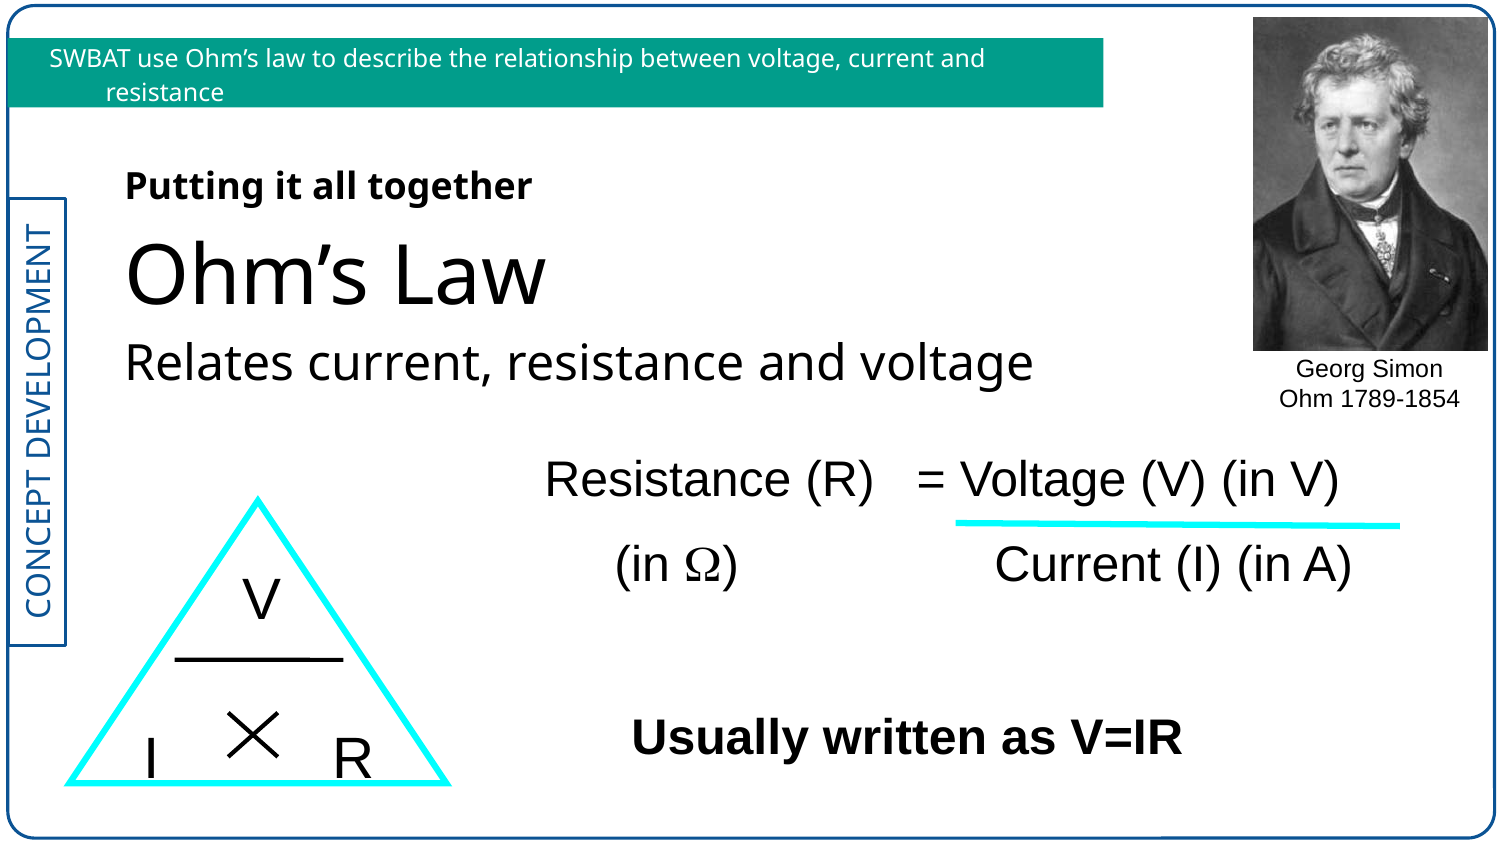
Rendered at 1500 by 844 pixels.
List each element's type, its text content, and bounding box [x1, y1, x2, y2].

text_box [529, 438, 1500, 606]
text_box Usually written as V=IR [616, 697, 1500, 772]
list Putting it all together Ohm’s Law Relates current, resistance and voltage [90, 139, 1104, 807]
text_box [1251, 17, 1488, 423]
subtitle SWBAT use Ohm’s law to describe the relationship between voltage, current and resistance [15, 43, 1097, 101]
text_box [69, 500, 447, 784]
